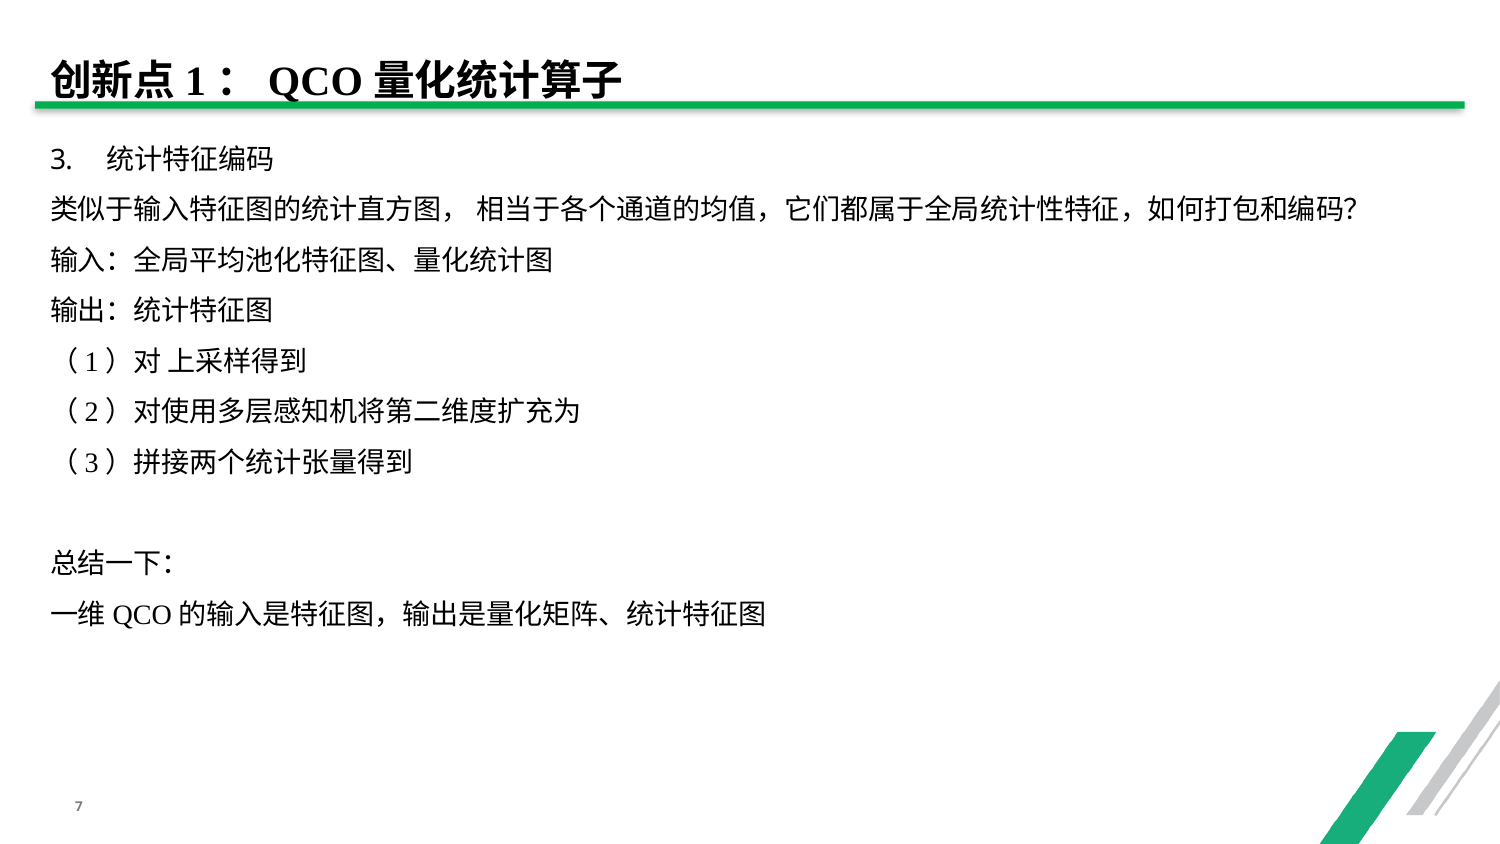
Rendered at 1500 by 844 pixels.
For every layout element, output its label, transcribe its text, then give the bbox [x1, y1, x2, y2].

text_box 创新点1：QCO量化统计算子 [35, 11, 1465, 112]
picture [1225, 626, 1500, 844]
